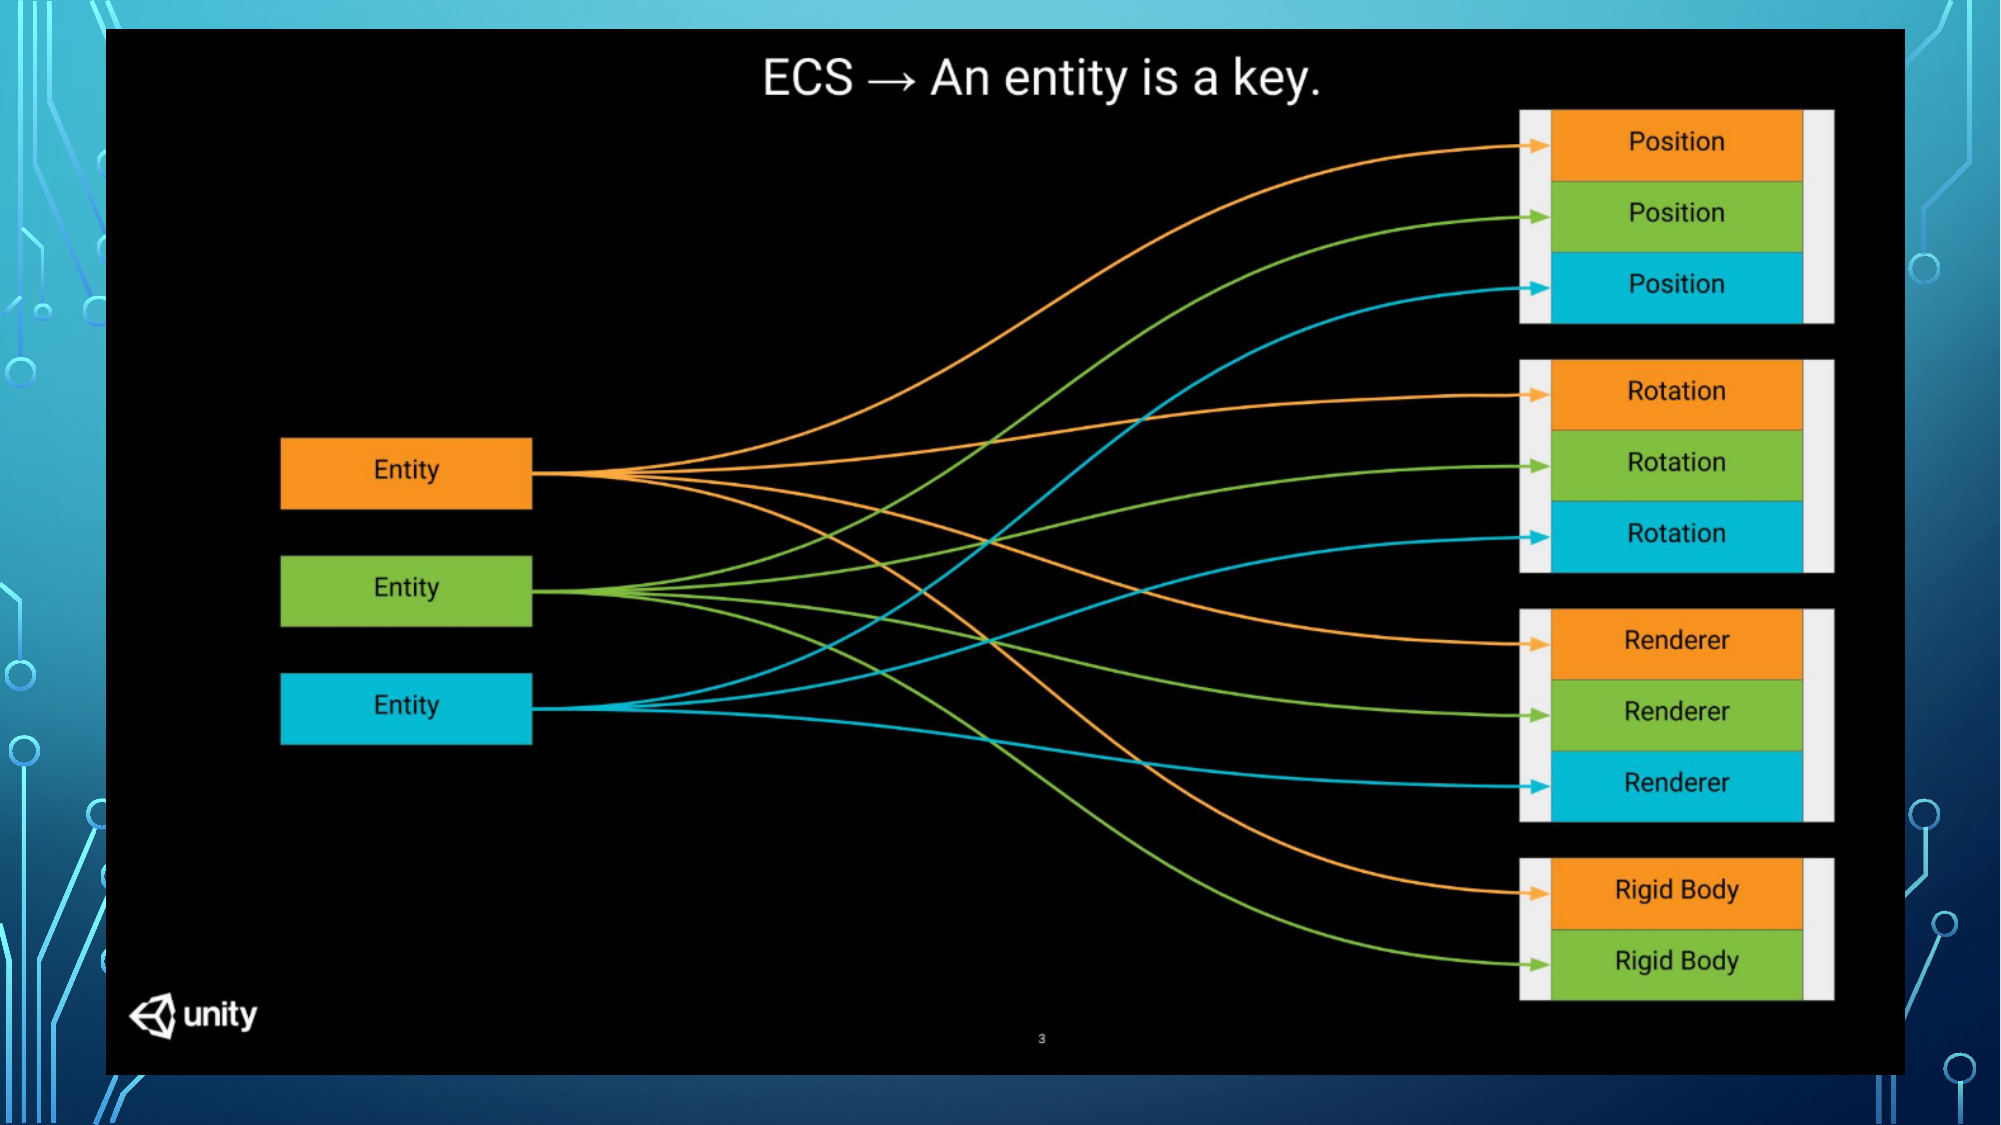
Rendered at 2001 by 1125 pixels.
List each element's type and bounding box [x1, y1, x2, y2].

picture [106, 29, 1905, 1075]
